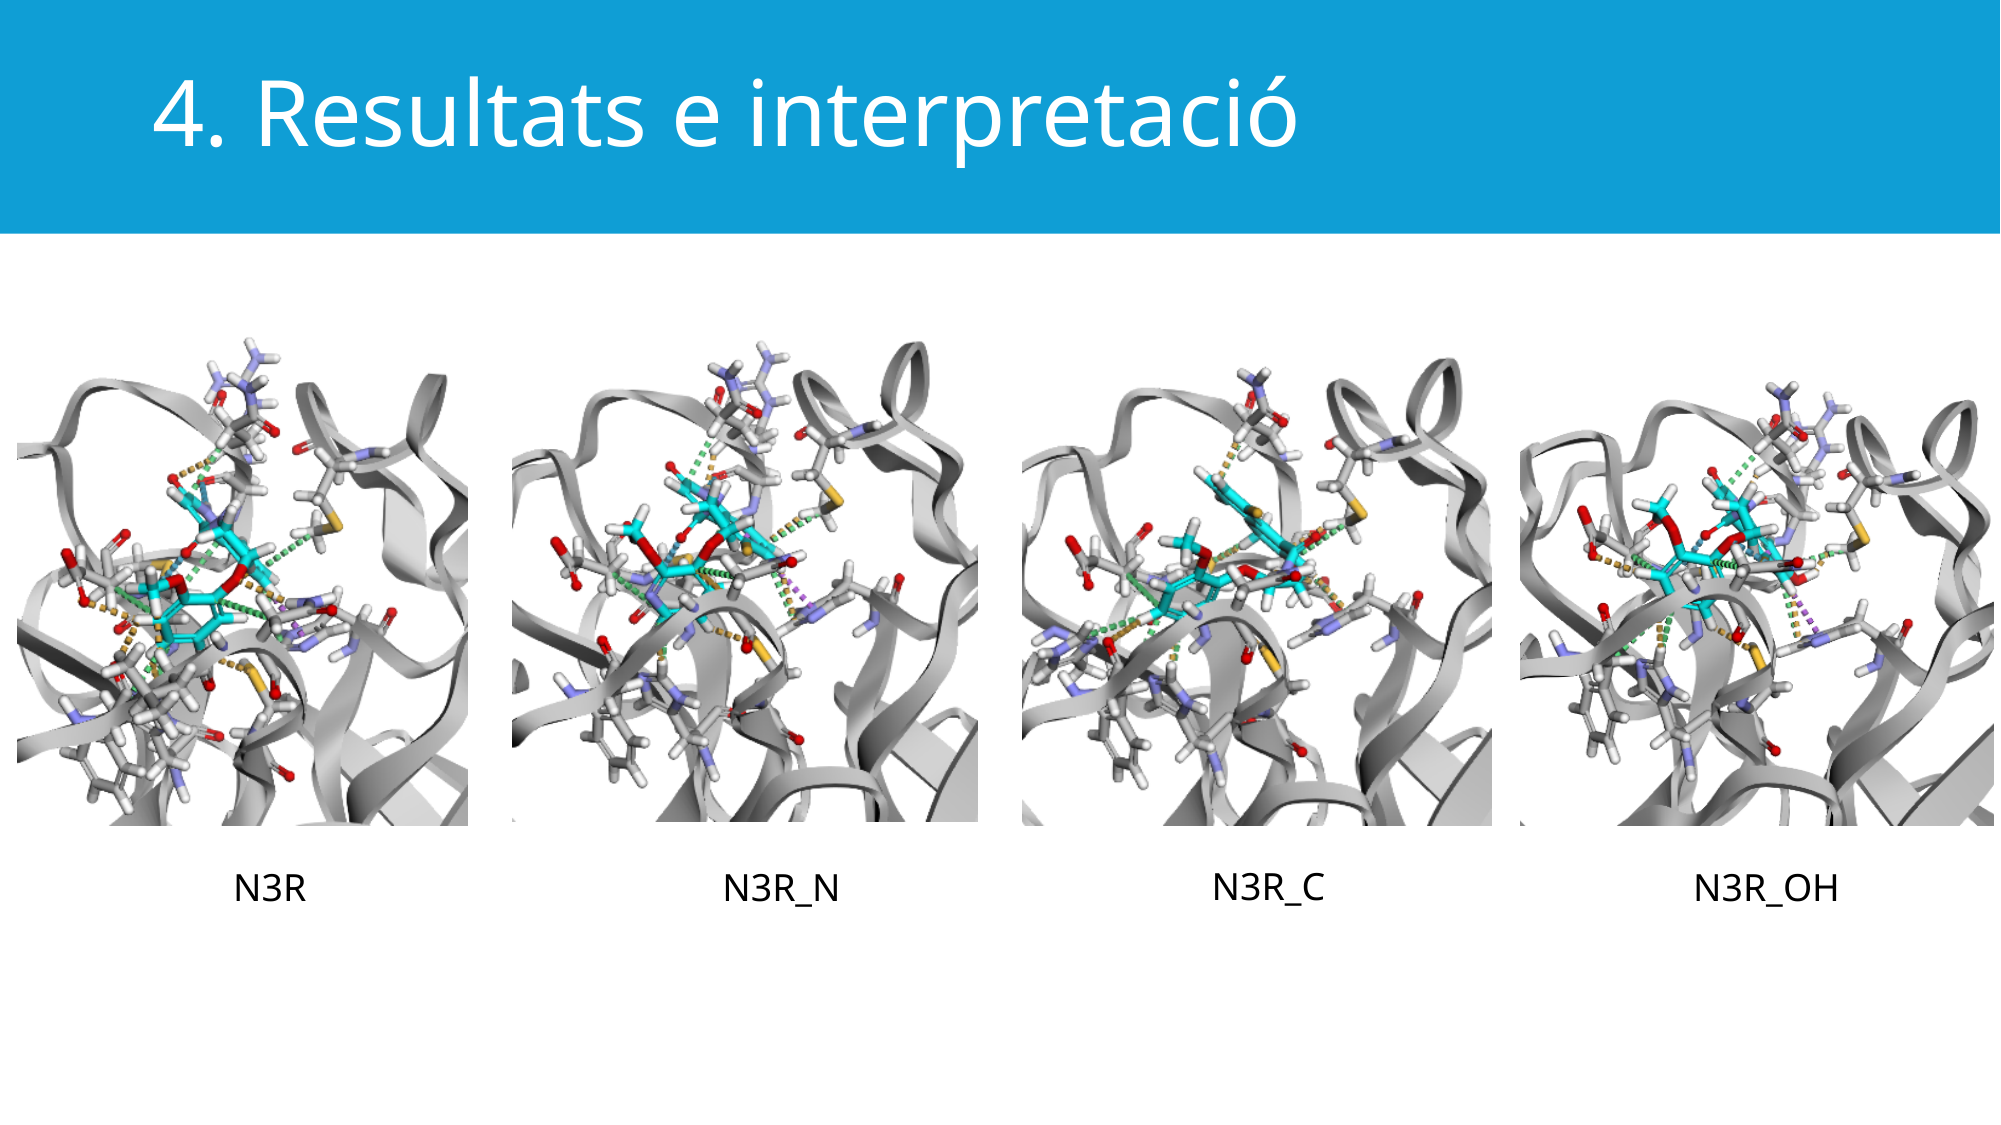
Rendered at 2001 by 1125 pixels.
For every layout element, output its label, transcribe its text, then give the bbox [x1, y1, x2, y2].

text_box [0, 0, 2000, 234]
picture [511, 322, 978, 823]
text_box N3R_OH [1678, 856, 1863, 916]
title 4. Resultats e interpretació [137, 8, 1863, 226]
picture [1022, 350, 1493, 827]
picture [16, 322, 469, 827]
text_box N3R_C [1196, 855, 1381, 915]
text_box N3R_N [707, 856, 892, 916]
text_box N3R [218, 856, 403, 916]
picture [1519, 322, 1994, 827]
